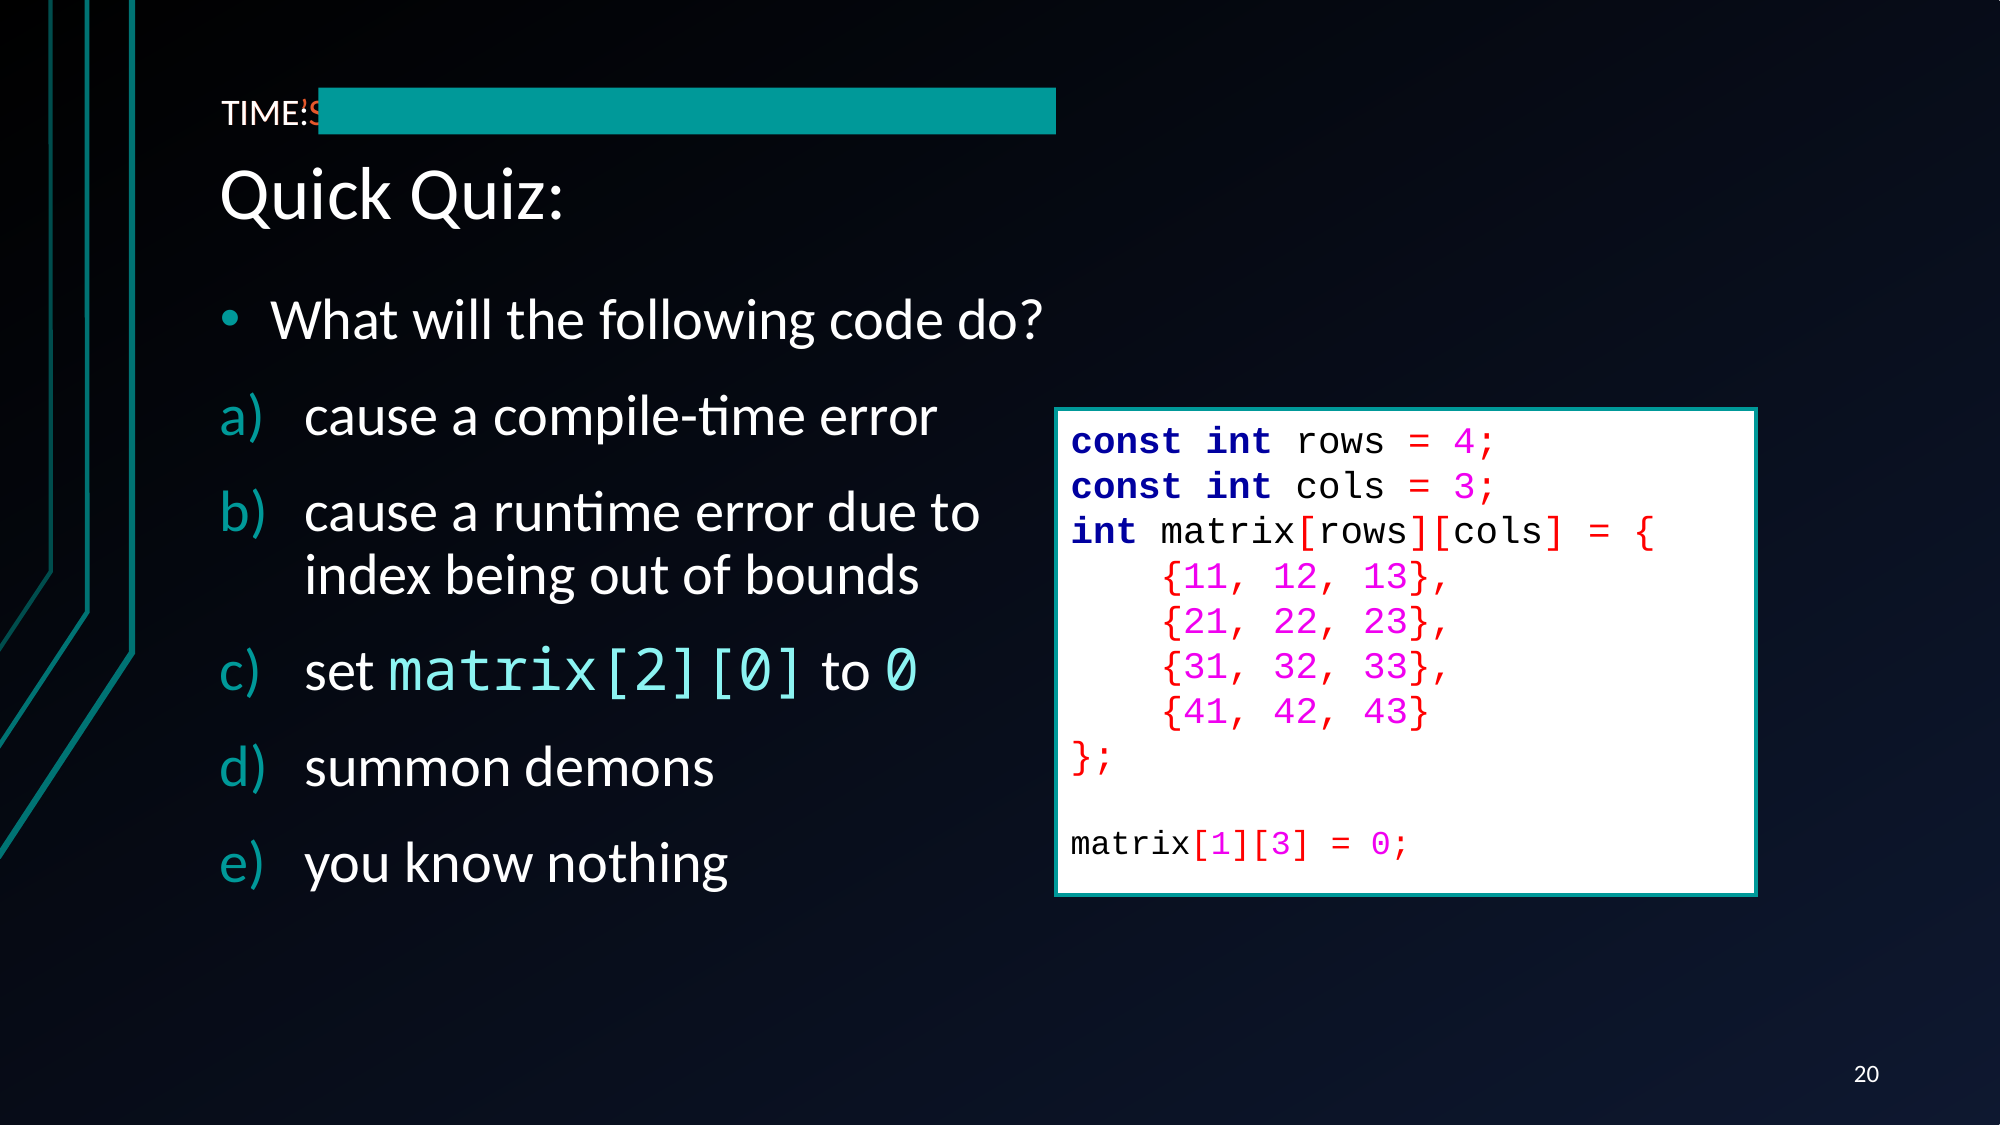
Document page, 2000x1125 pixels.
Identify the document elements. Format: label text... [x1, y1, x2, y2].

slide_number 20 [1732, 1042, 1900, 1103]
text_box const int rows = 4; const int cols = 3; int matrix[rows][cols] = { {11, 12, 13}, {21, 22, 23}, {31, 32, 33}, {41, 42, 43} }; matrix[1][3] = 0; [1054, 407, 1758, 897]
text_box TIME’S UP! [325, 81, 406, 85]
title Quick Quiz: [199, 45, 1900, 246]
text_box TIME’S UP! [325, 136, 406, 141]
text_box TIME: [206, 81, 325, 141]
text_box [325, 85, 1058, 136]
list What will the following code do? cause a compile-time error cause a runtime error due to index being out of bounds set matrix[2][0] to 0 summon demons you know nothing [199, 279, 1900, 1012]
